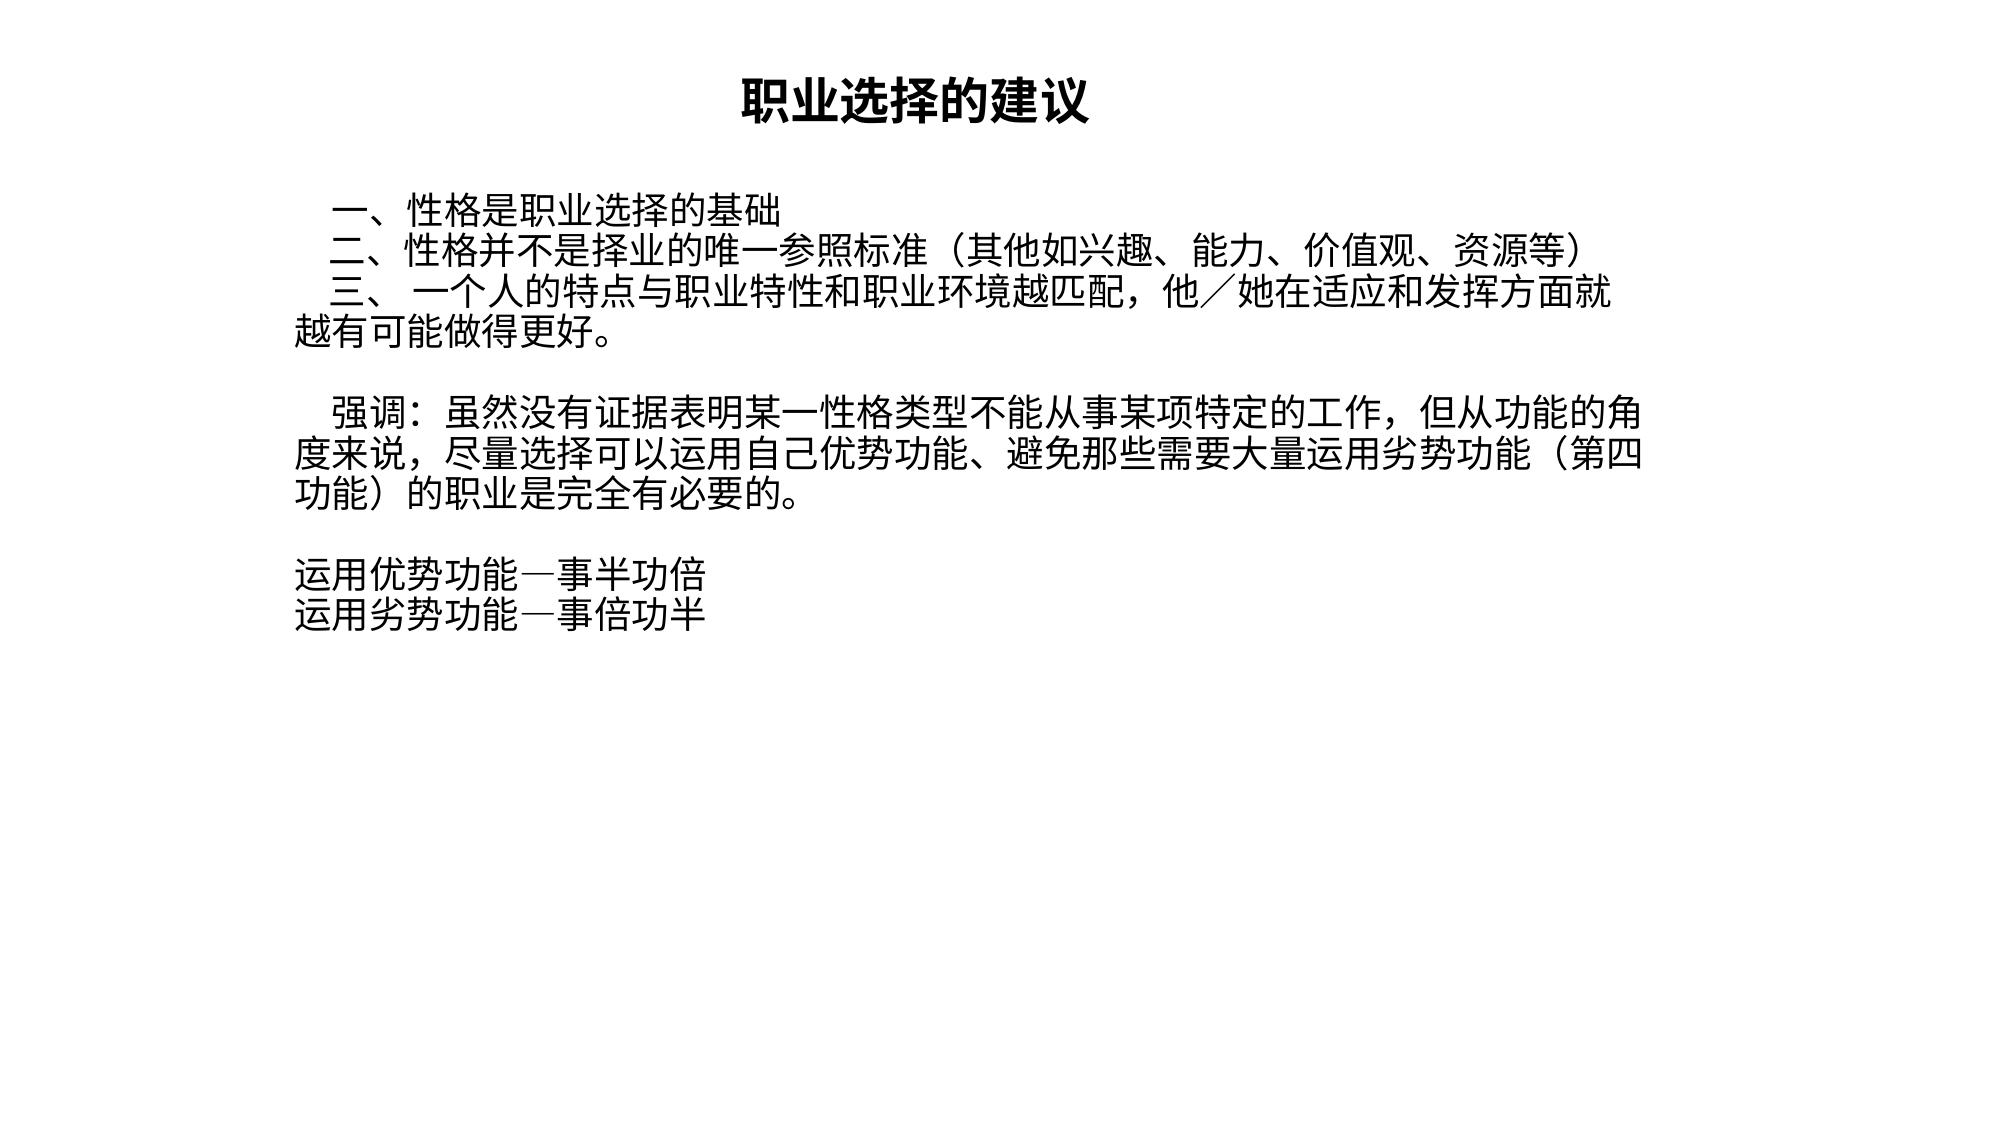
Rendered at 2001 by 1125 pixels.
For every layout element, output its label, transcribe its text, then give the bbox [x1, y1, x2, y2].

title 职业选择的建议 [291, 54, 1539, 138]
text_box 一、性格是职业选择的基础 二、性格并不是择业的唯一参照标准（其他如兴趣、能力、价值观、资源等） 三、 一个人的特点与职业特性和职业环境越匹配，他／她在适应和发挥方面就 越有可能做得更好。 强调：虽然没有证据表明某一性格类型不能从事某项特定的工作，但从功能的角度来说，尽量选择可以运用自己优势功能、避免那些需要大量运用劣势功能（第四功能）的职业是完全有必要的。 运用优势功能—事半功倍 运用劣势功能—事倍功半 [279, 184, 1662, 645]
